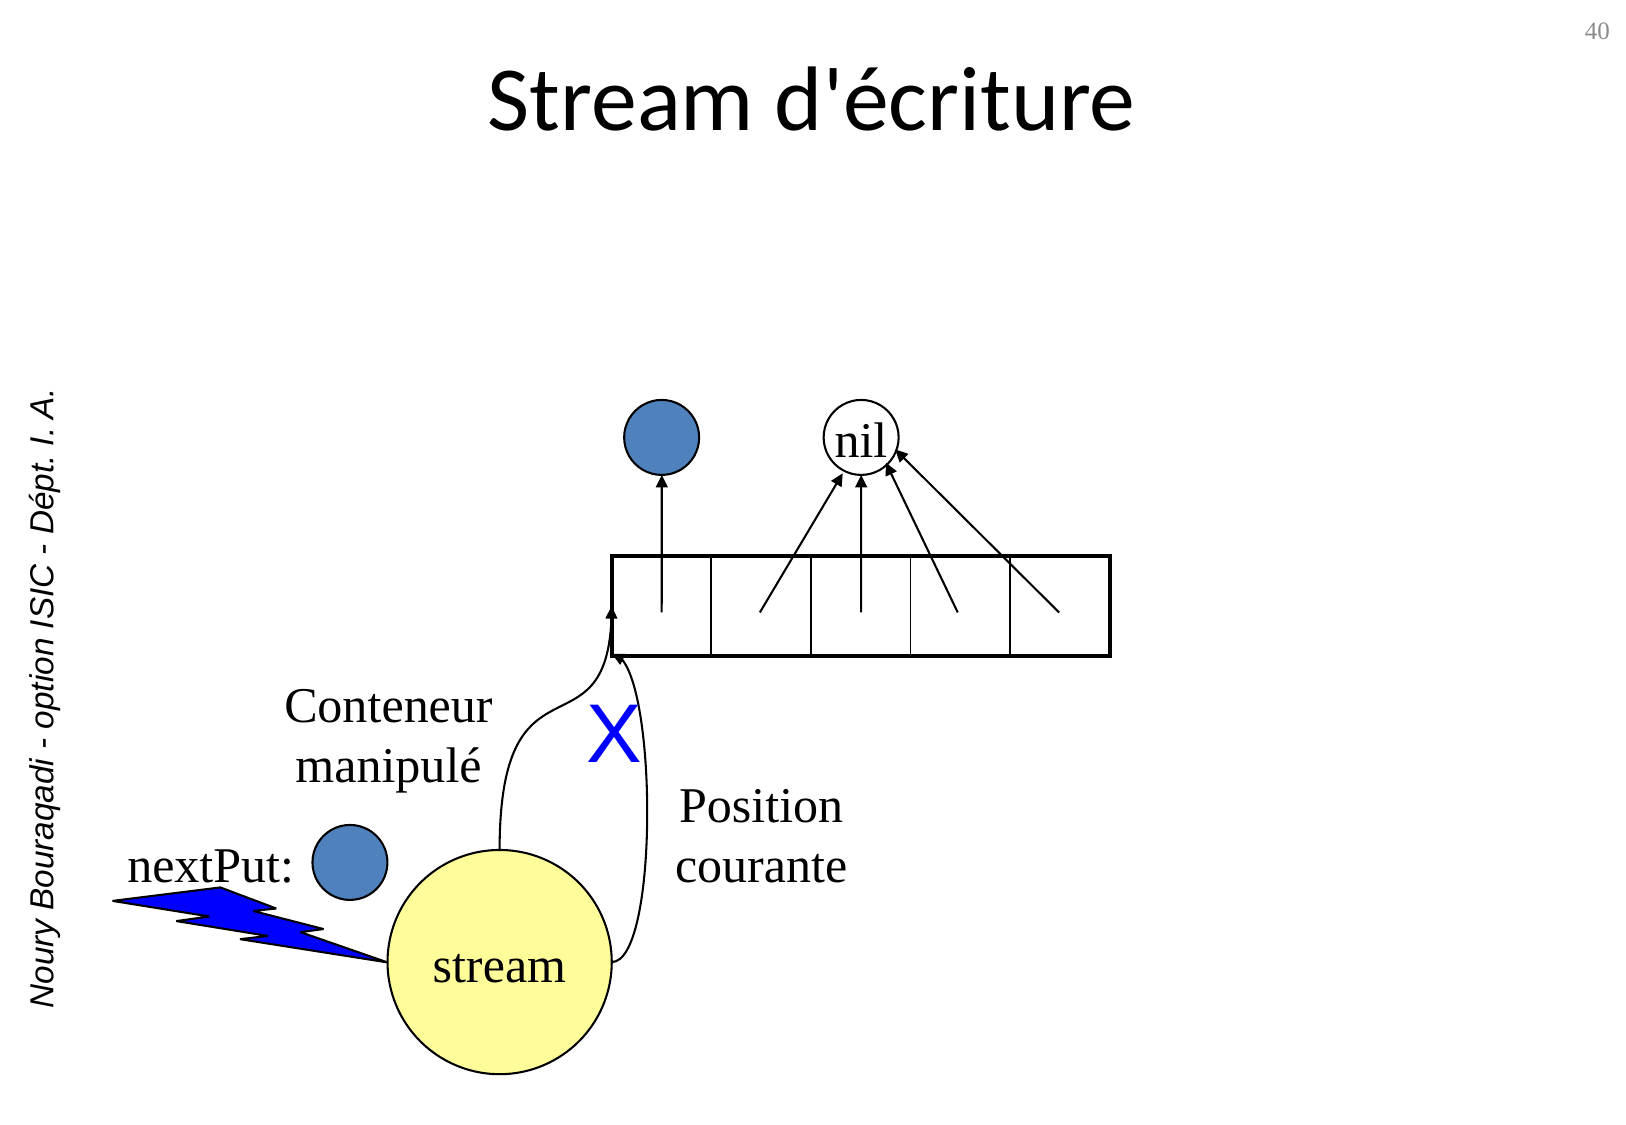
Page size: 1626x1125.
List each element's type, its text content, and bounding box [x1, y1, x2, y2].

table_header [712, 558, 810, 654]
table_header [614, 558, 710, 654]
table_header [812, 558, 910, 654]
text_box [895, 449, 1060, 613]
table_header [1011, 558, 1108, 654]
slide_number 40 [1245, 0, 1625, 60]
text_box [855, 474, 868, 613]
text_box [759, 473, 843, 613]
text_box stream [387, 850, 612, 1075]
text_box [312, 824, 388, 900]
text_box [112, 900, 388, 963]
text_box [433, 671, 606, 785]
title Stream d'écriture [0, 0, 1625, 188]
text_box nil [823, 399, 899, 475]
table_header [911, 558, 1009, 654]
text_box Position courante [660, 765, 863, 900]
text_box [617, 671, 678, 785]
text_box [623, 399, 700, 613]
text_box [885, 462, 958, 613]
text_box nextPut: [112, 824, 310, 900]
text_box Conteneur manipulé [269, 665, 508, 800]
